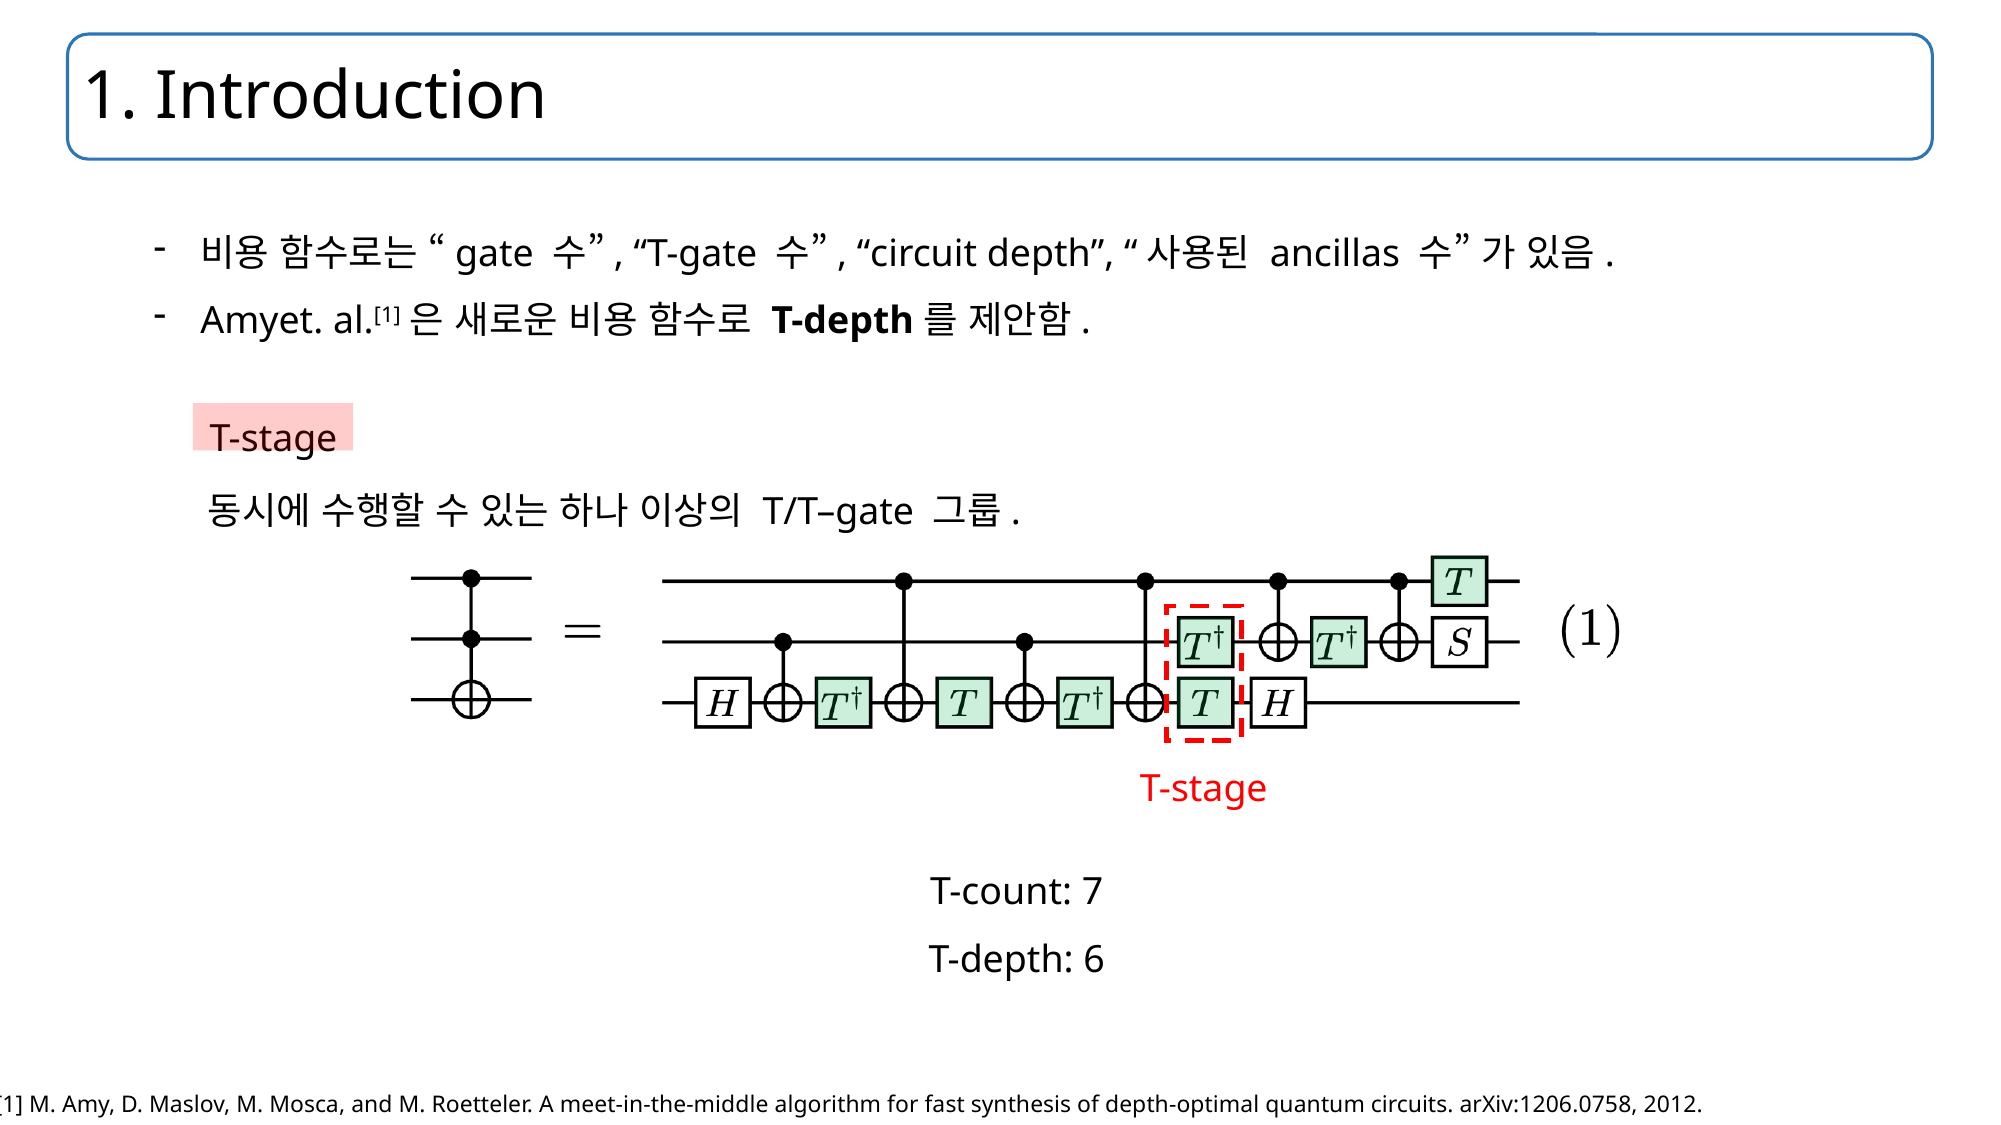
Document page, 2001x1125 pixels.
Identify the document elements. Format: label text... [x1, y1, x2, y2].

title 1. Introduction [67, 34, 1933, 160]
text_box T-count: 7 T-depth: 6 [554, 837, 1480, 988]
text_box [362, 537, 1638, 813]
text_box [1] M. Amy, D. Maslov, M. Mosca, and M. Roetteler. A meet-in-the-middle algorithm for fast synthesis of depth-optimal quantum circuits. arXiv:1206.0758, 2012. [0, 1082, 1727, 1125]
text_box 비용 함수로는 “gate 수”, “T-gate 수”, “circuit depth”, “사용된 ancillas 수” 가 있음. Amyet. al.[1]은 새로운 비용 함수로 T-depth를 제안함. [138, 198, 1713, 349]
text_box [162, 384, 1020, 535]
